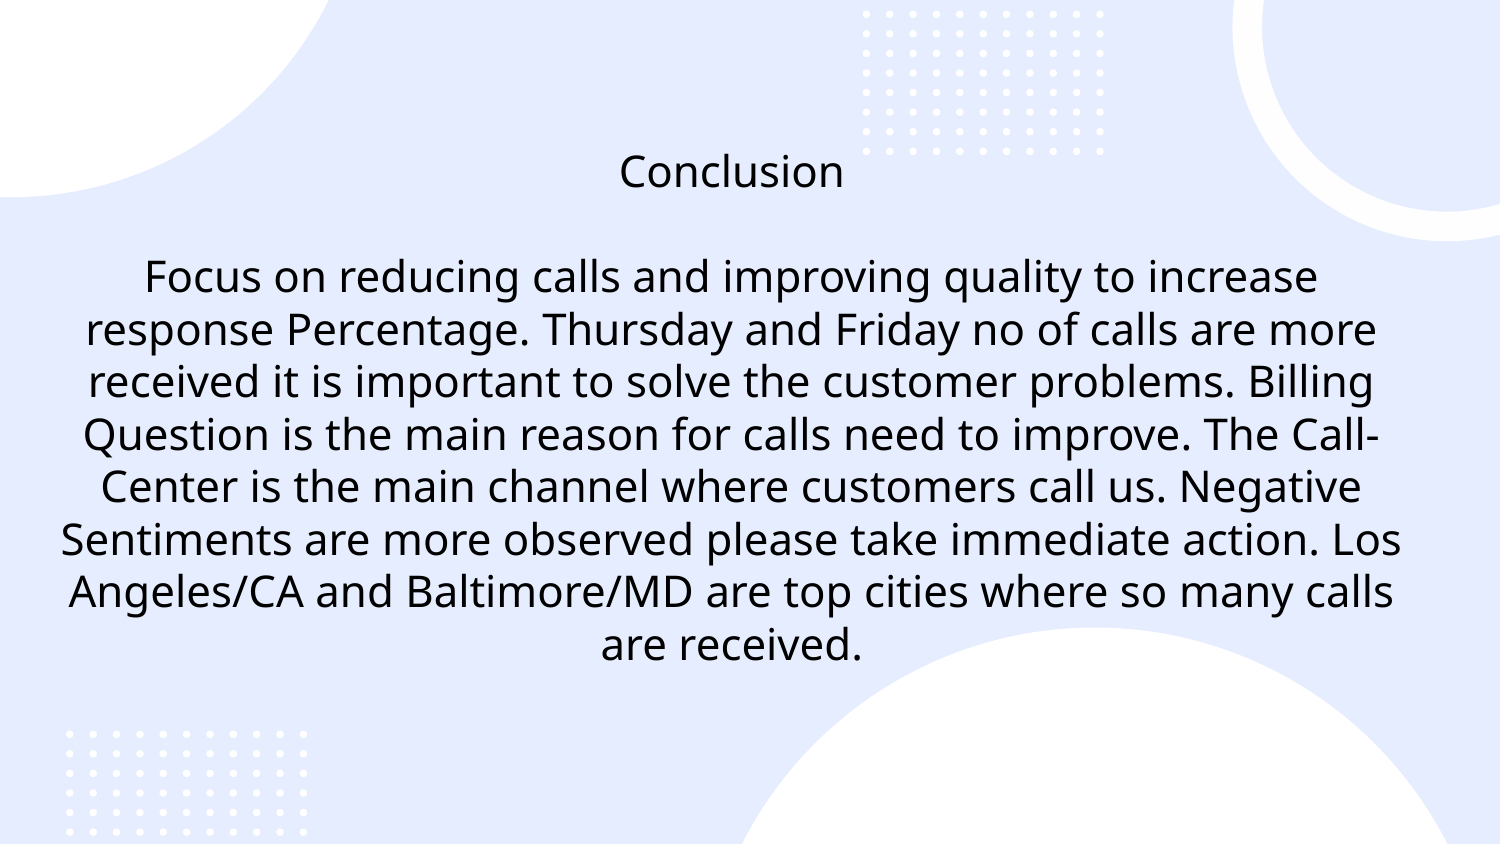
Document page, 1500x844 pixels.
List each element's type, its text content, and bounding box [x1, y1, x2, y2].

subtitle Conclusion Focus on reducing calls and improving quality to increase response Percentage. Thursday and Friday no of calls are more received it is important to solve the customer problems. Billing Question is the main reason for calls need to improve. The Call- Center is the main channel where customers call us. Negative Sentiments are more observed please take immediate action. Los Angeles/CA and Baltimore/MD are top cities where so many calls are received. [44, 32, 1420, 780]
